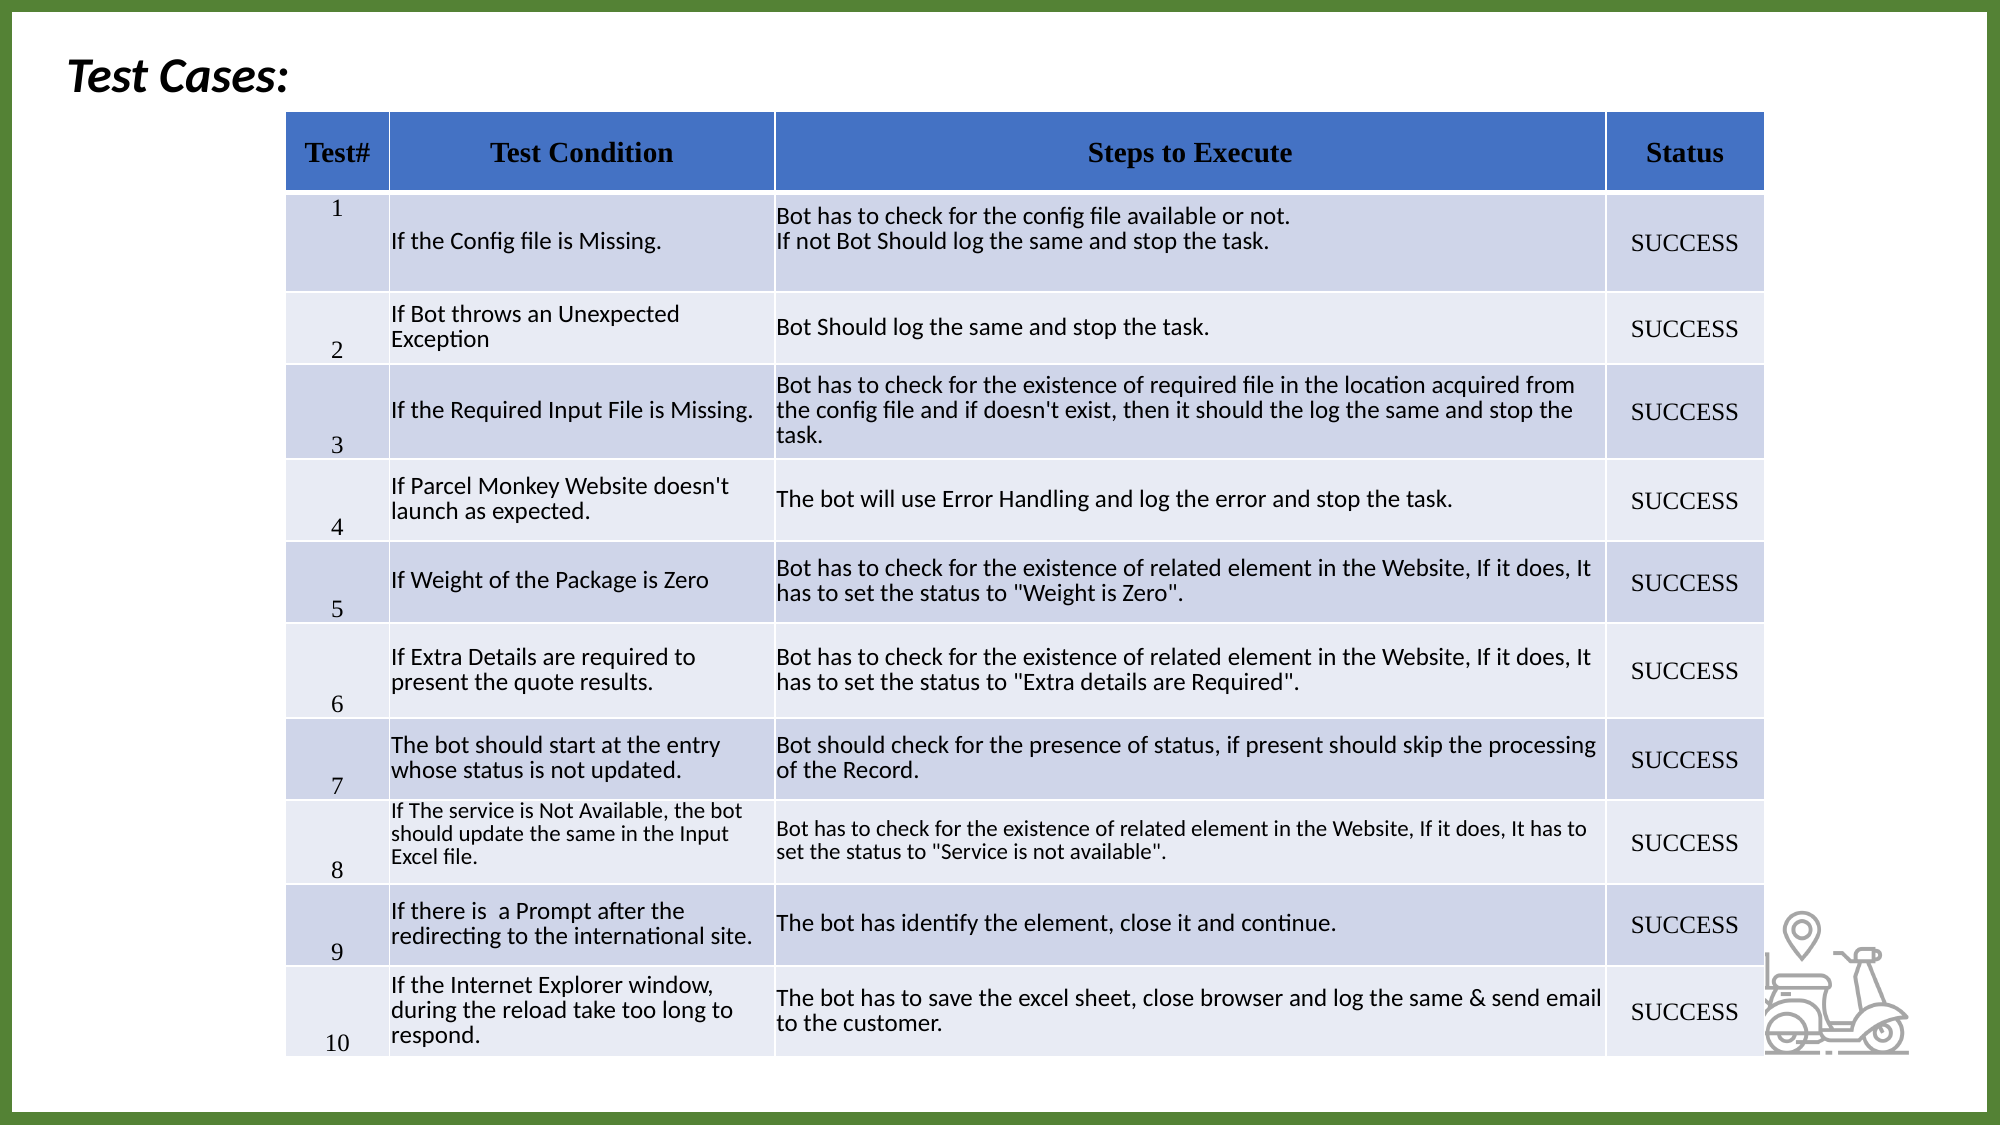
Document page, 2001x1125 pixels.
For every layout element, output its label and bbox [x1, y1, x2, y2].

text_box [0, 0, 2000, 1125]
